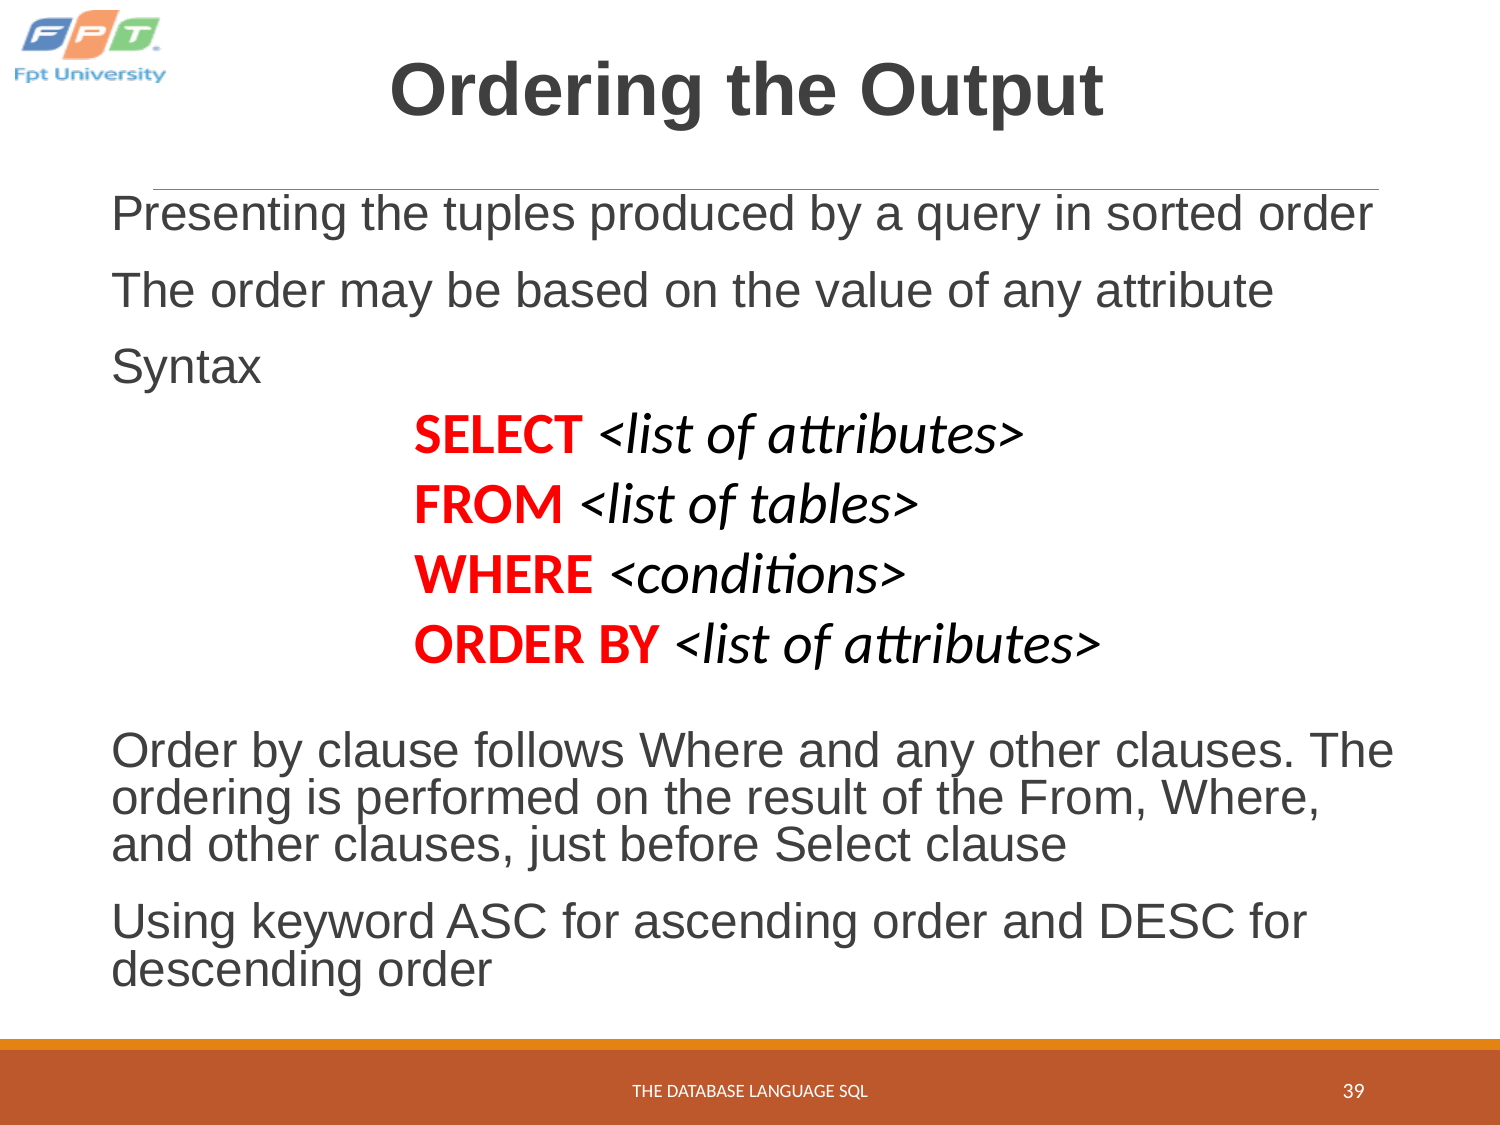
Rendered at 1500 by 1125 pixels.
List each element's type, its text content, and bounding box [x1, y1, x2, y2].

text_box SELECT <list of attributes> FROM <list of tables> WHERE <conditions> ORDER BY <list of attributes> [399, 387, 1338, 683]
list Presenting the tuples produced by a query in sorted order The order may be based on the value of any attribute Syntax Order by clause follows Where and any other clauses. The ordering is performed on the result of the From, Where, and other clauses, just before Select clause Using keyword ASC for ascending order and DESC for descending order [96, 185, 1399, 1017]
picture [15, 10, 166, 83]
slide_number 39 [1218, 1059, 1380, 1120]
title Ordering the Output [96, 47, 1399, 185]
footer THE DATABASE LANGUAGE SQL [453, 1059, 1047, 1120]
